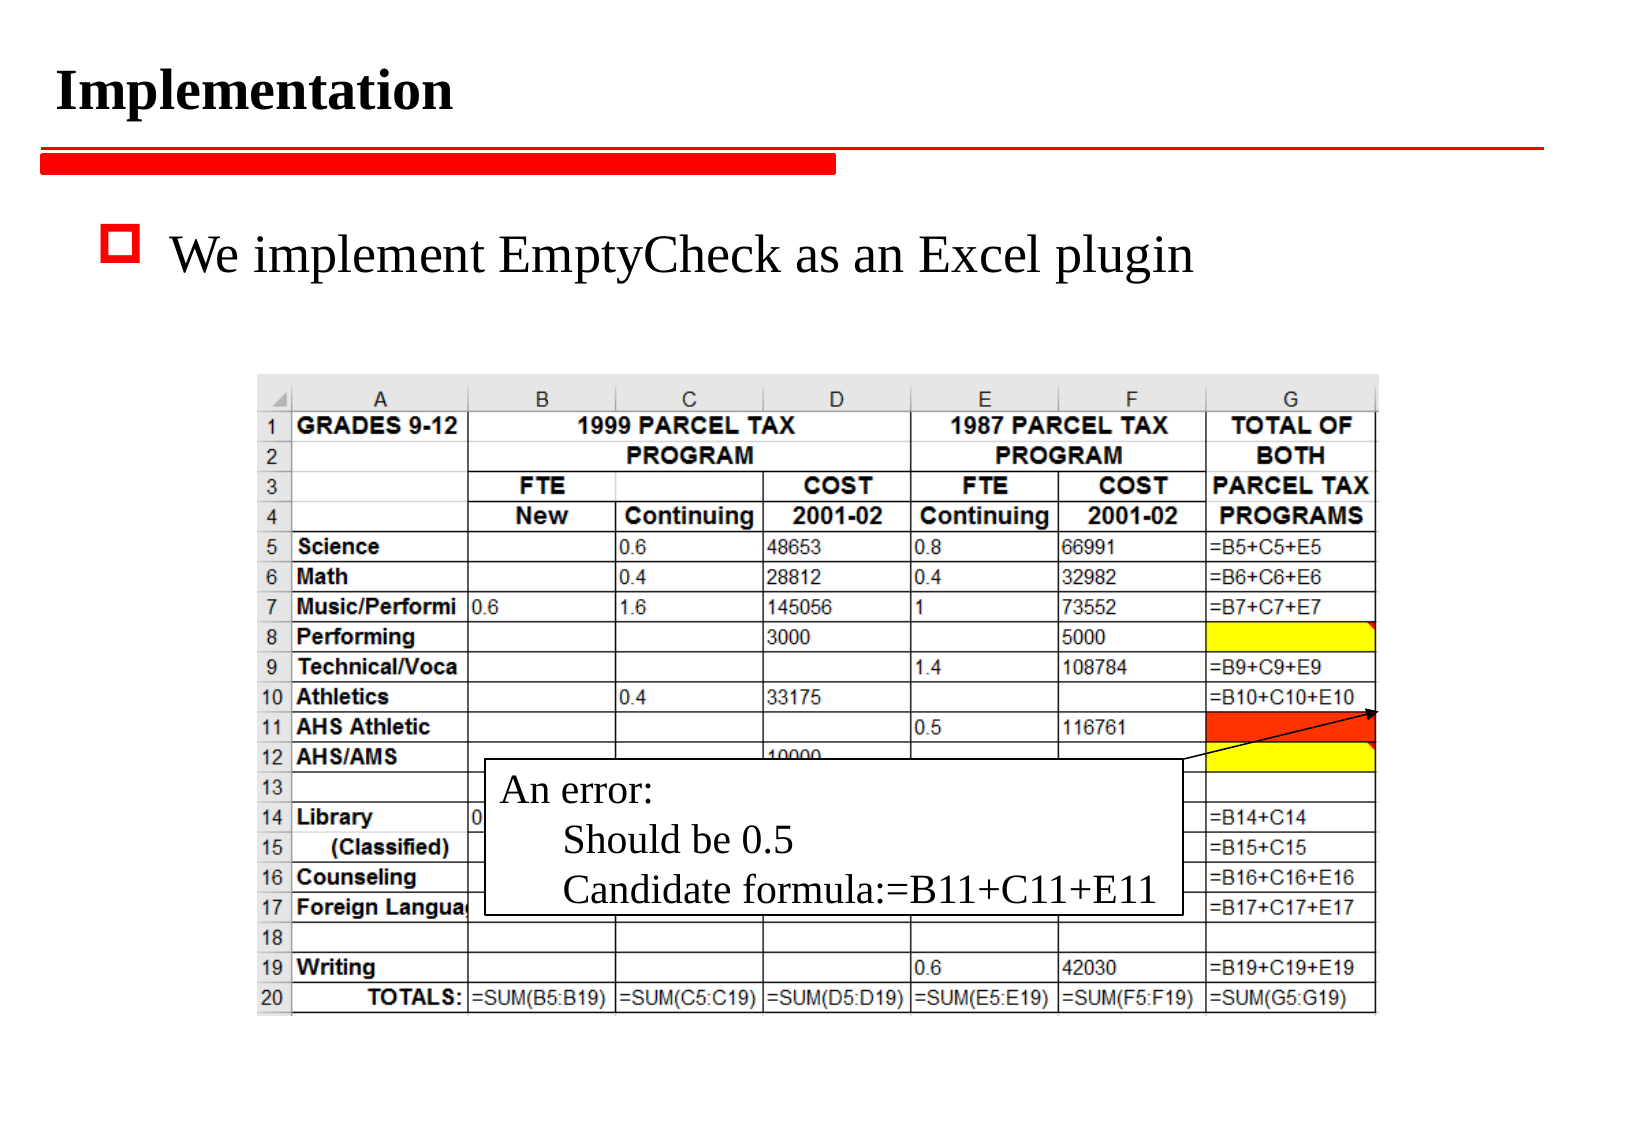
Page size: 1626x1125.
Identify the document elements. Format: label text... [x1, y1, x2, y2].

picture [257, 374, 1379, 1017]
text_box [1183, 711, 1379, 760]
list We implement EmptyCheck as an Excel plugin [81, 210, 1544, 934]
title Implementation [40, 43, 1544, 129]
